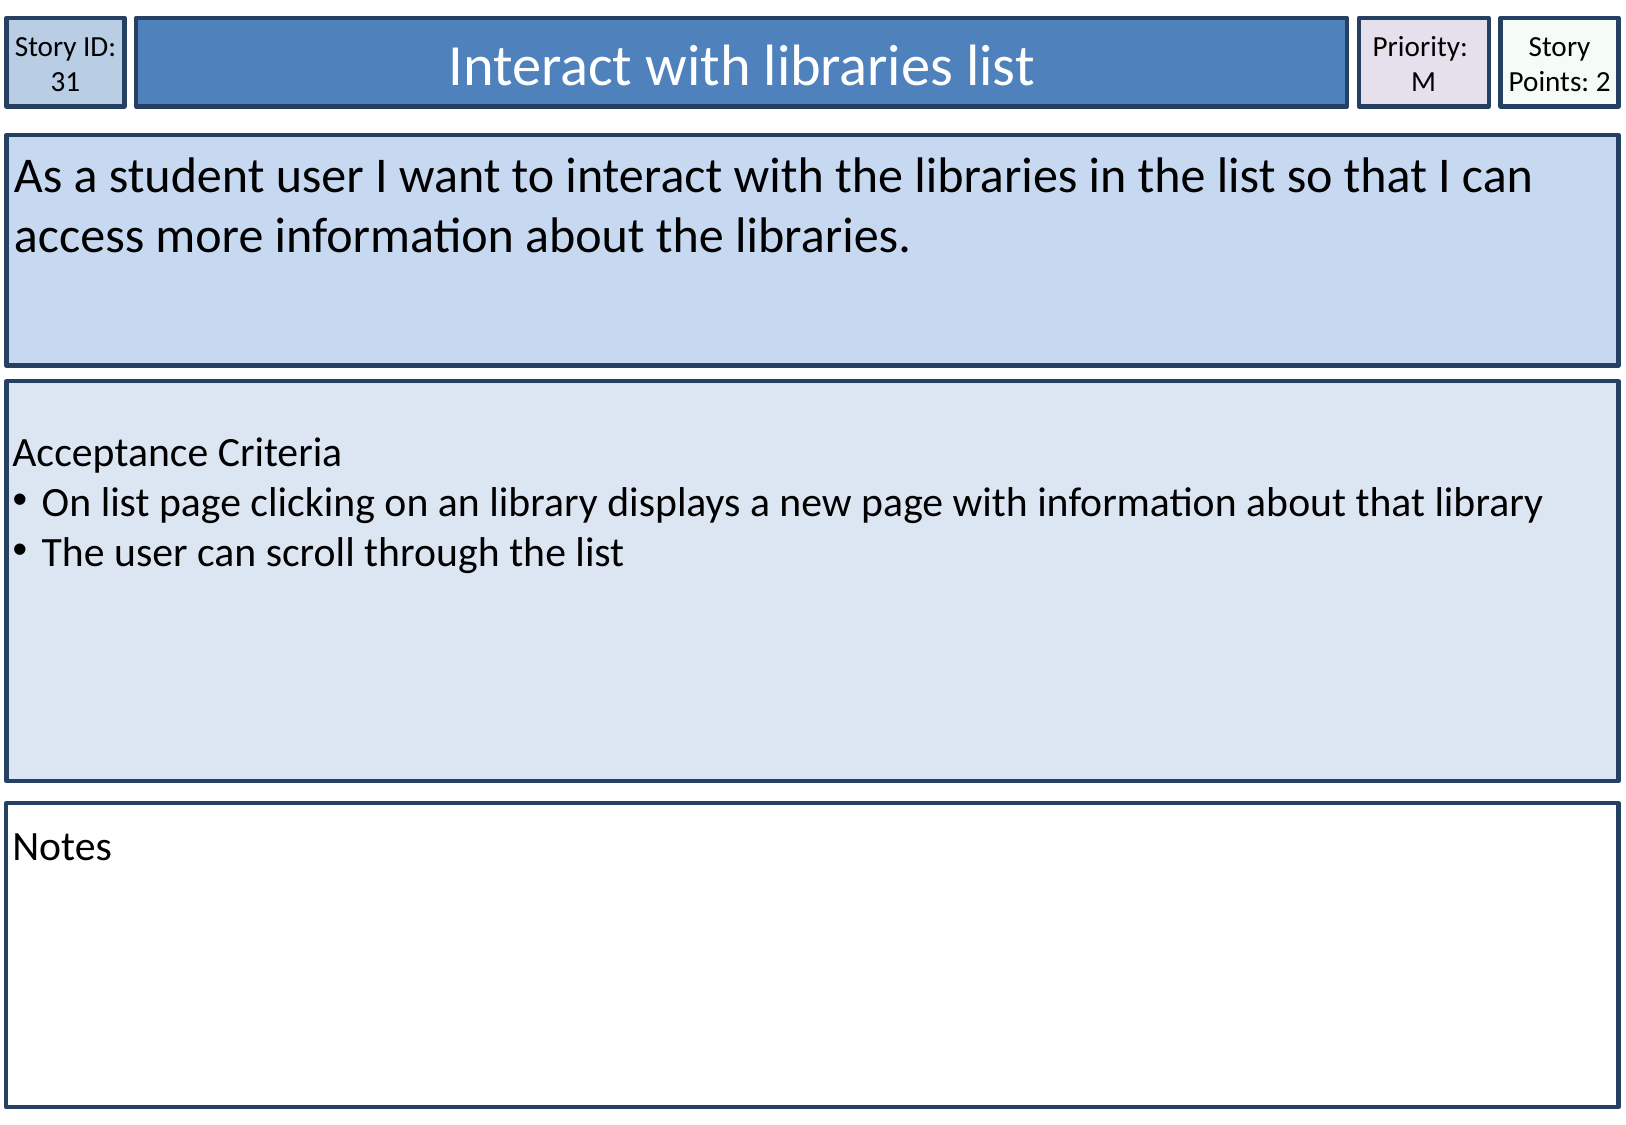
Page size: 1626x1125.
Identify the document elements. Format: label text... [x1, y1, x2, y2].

text_box As a student user I want to interact with the libraries in the list so that I can access more information about the libraries. [6, 134, 1624, 343]
text_box [1358, 17, 1489, 107]
text_box Notes [6, 812, 1619, 1125]
text_box [6, 97, 125, 107]
text_box Interact with libraries list [136, 19, 1347, 105]
text_box Priority: M [1362, 27, 1485, 97]
text_box Story Points: 2 [1500, 9, 1619, 115]
text_box [6, 17, 125, 27]
text_box [6, 381, 1619, 418]
text_box [6, 803, 1619, 812]
text_box [6, 343, 1619, 366]
text_box Acceptance Criteria On list page clicking on an library displays a new page with information about that library The user can scroll through the list [6, 418, 1619, 795]
text_box Story ID: 31 [6, 27, 125, 97]
